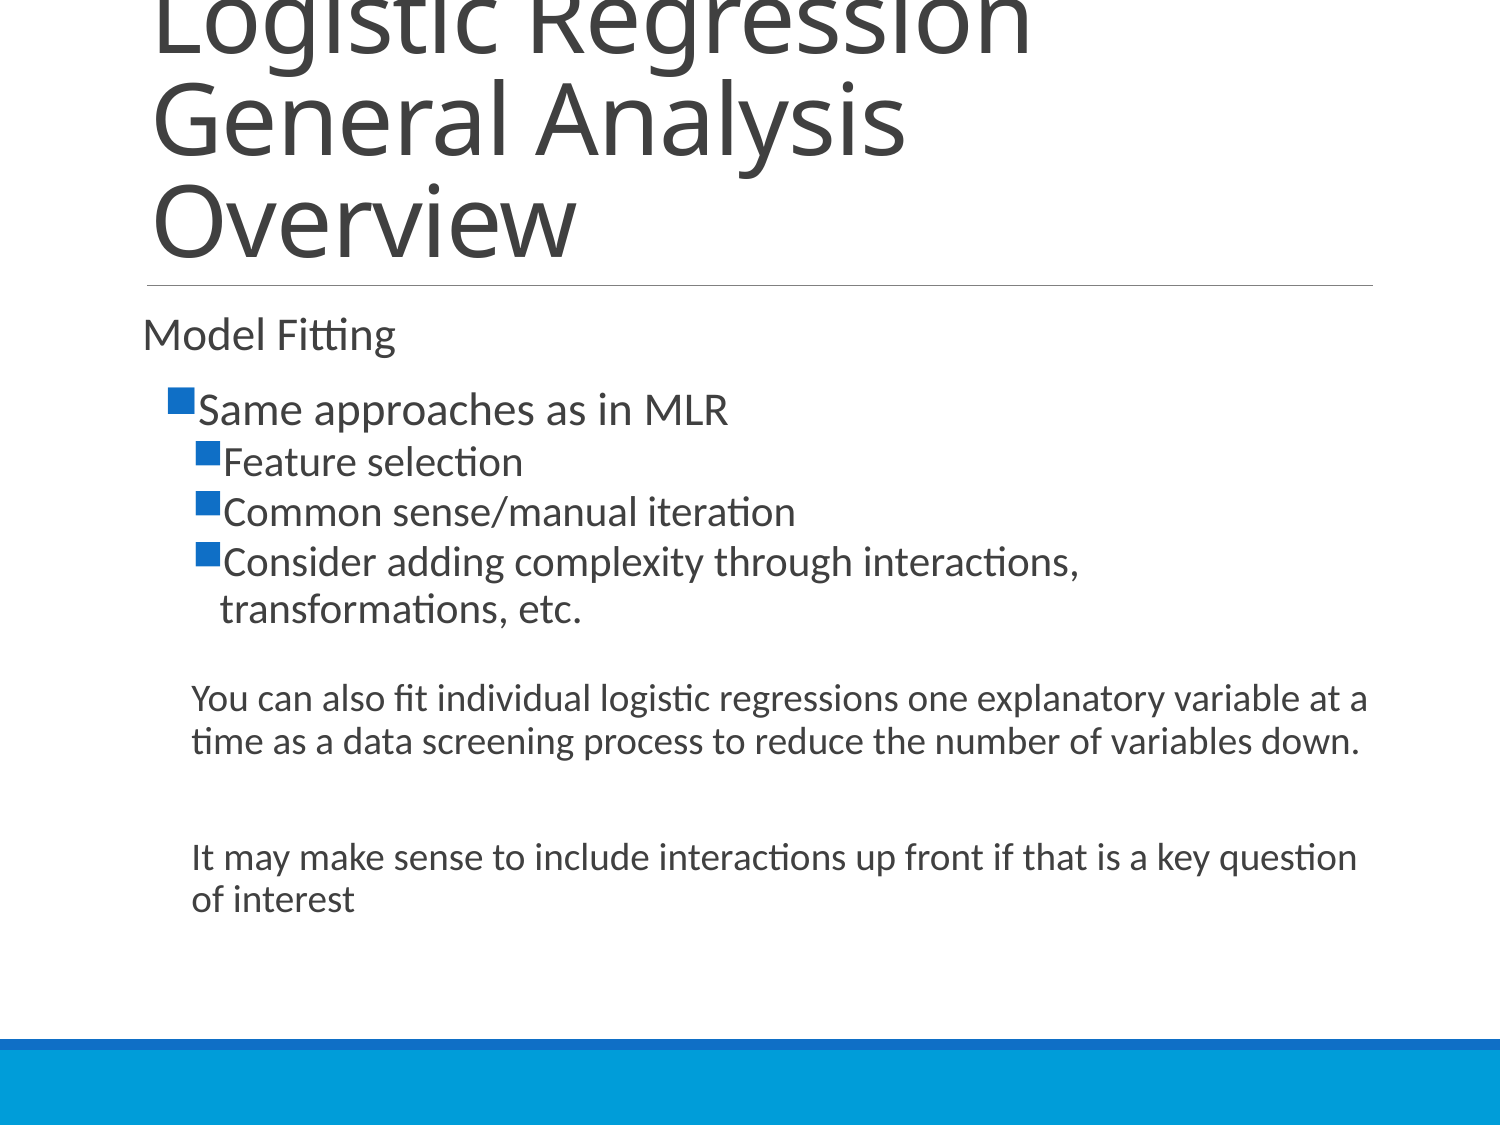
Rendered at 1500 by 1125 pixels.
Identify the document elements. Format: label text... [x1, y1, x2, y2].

title Logistic Regression General Analysis Overview [135, 47, 1373, 285]
list Model Fitting Same approaches as in MLR Feature selection Common sense/manual iteration Consider adding complexity through interactions, transformations, etc. You can also fit individual logistic regressions one explanatory variable at a time as a data screening process to reduce the number of variables down. It may make sense to include interactions up front if that is a key question of interest [135, 302, 1373, 963]
